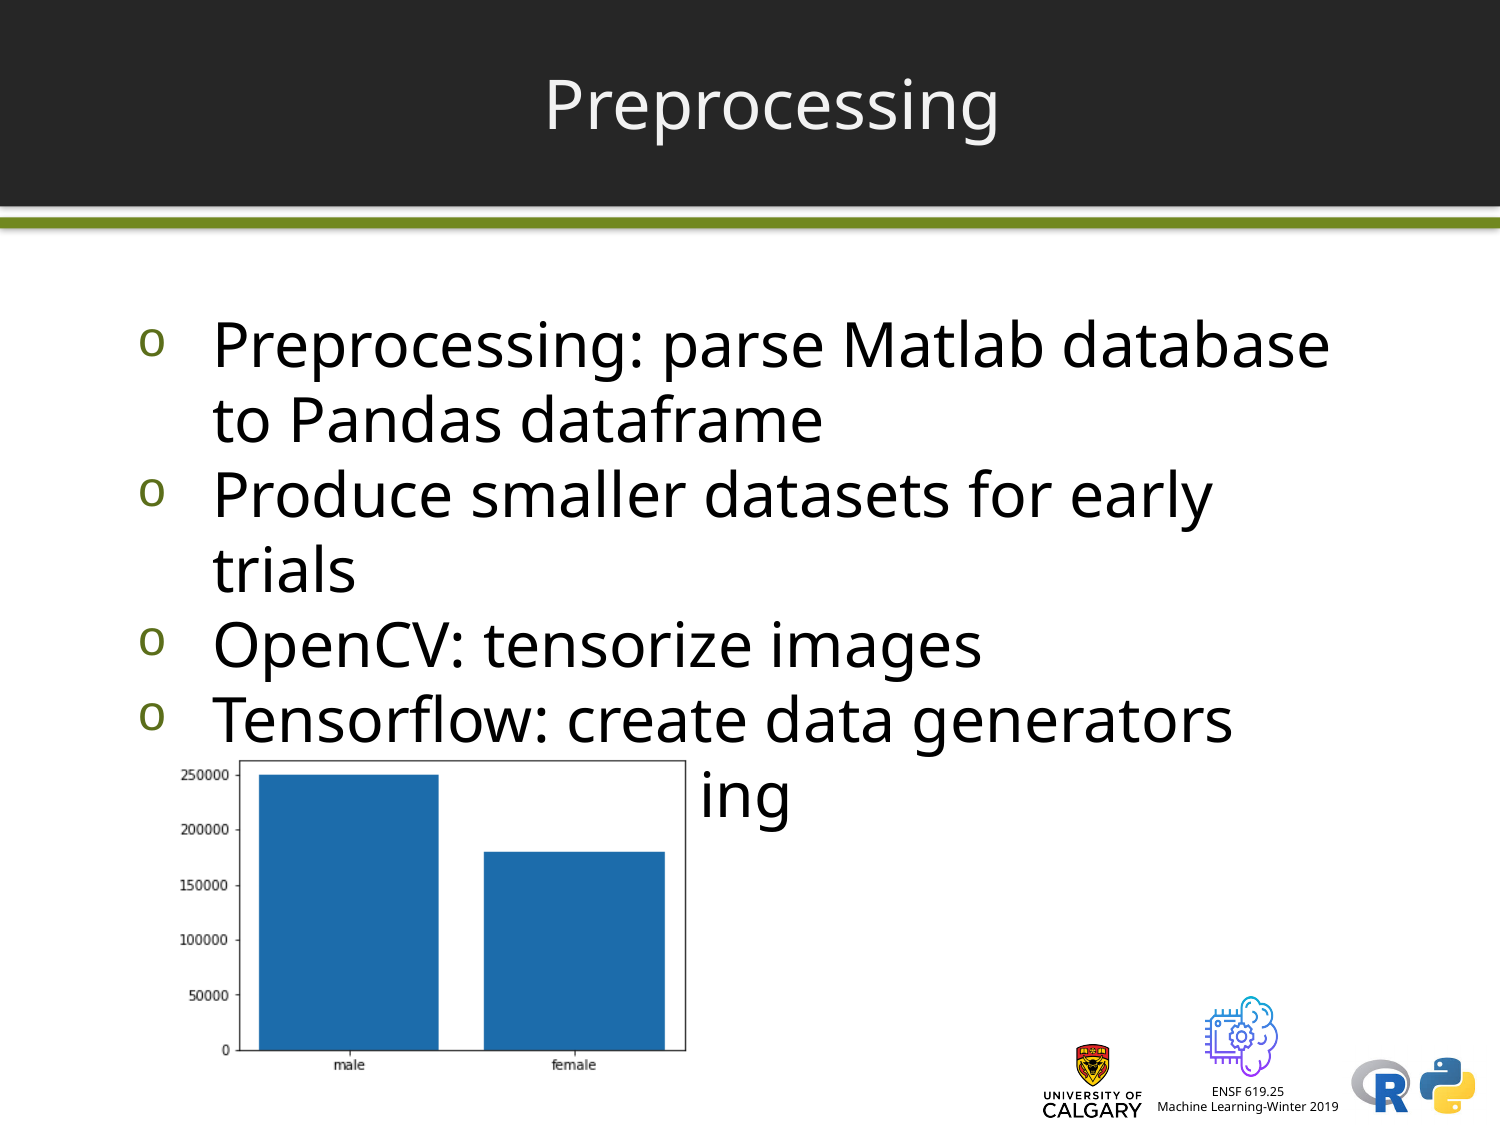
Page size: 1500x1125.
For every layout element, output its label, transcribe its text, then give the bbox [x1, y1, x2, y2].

picture [166, 743, 701, 1082]
text_box [0, 217, 1500, 229]
text_box Preprocessing [158, 52, 1388, 151]
text_box Preprocessing: parse Matlab database to Pandas dataframe Produce smaller datasets for early trials OpenCV: tensorize images Tensorflow: create data generators for batch streaming [74, 222, 1363, 958]
text_box [0, 0, 1500, 207]
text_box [1043, 996, 1487, 1125]
